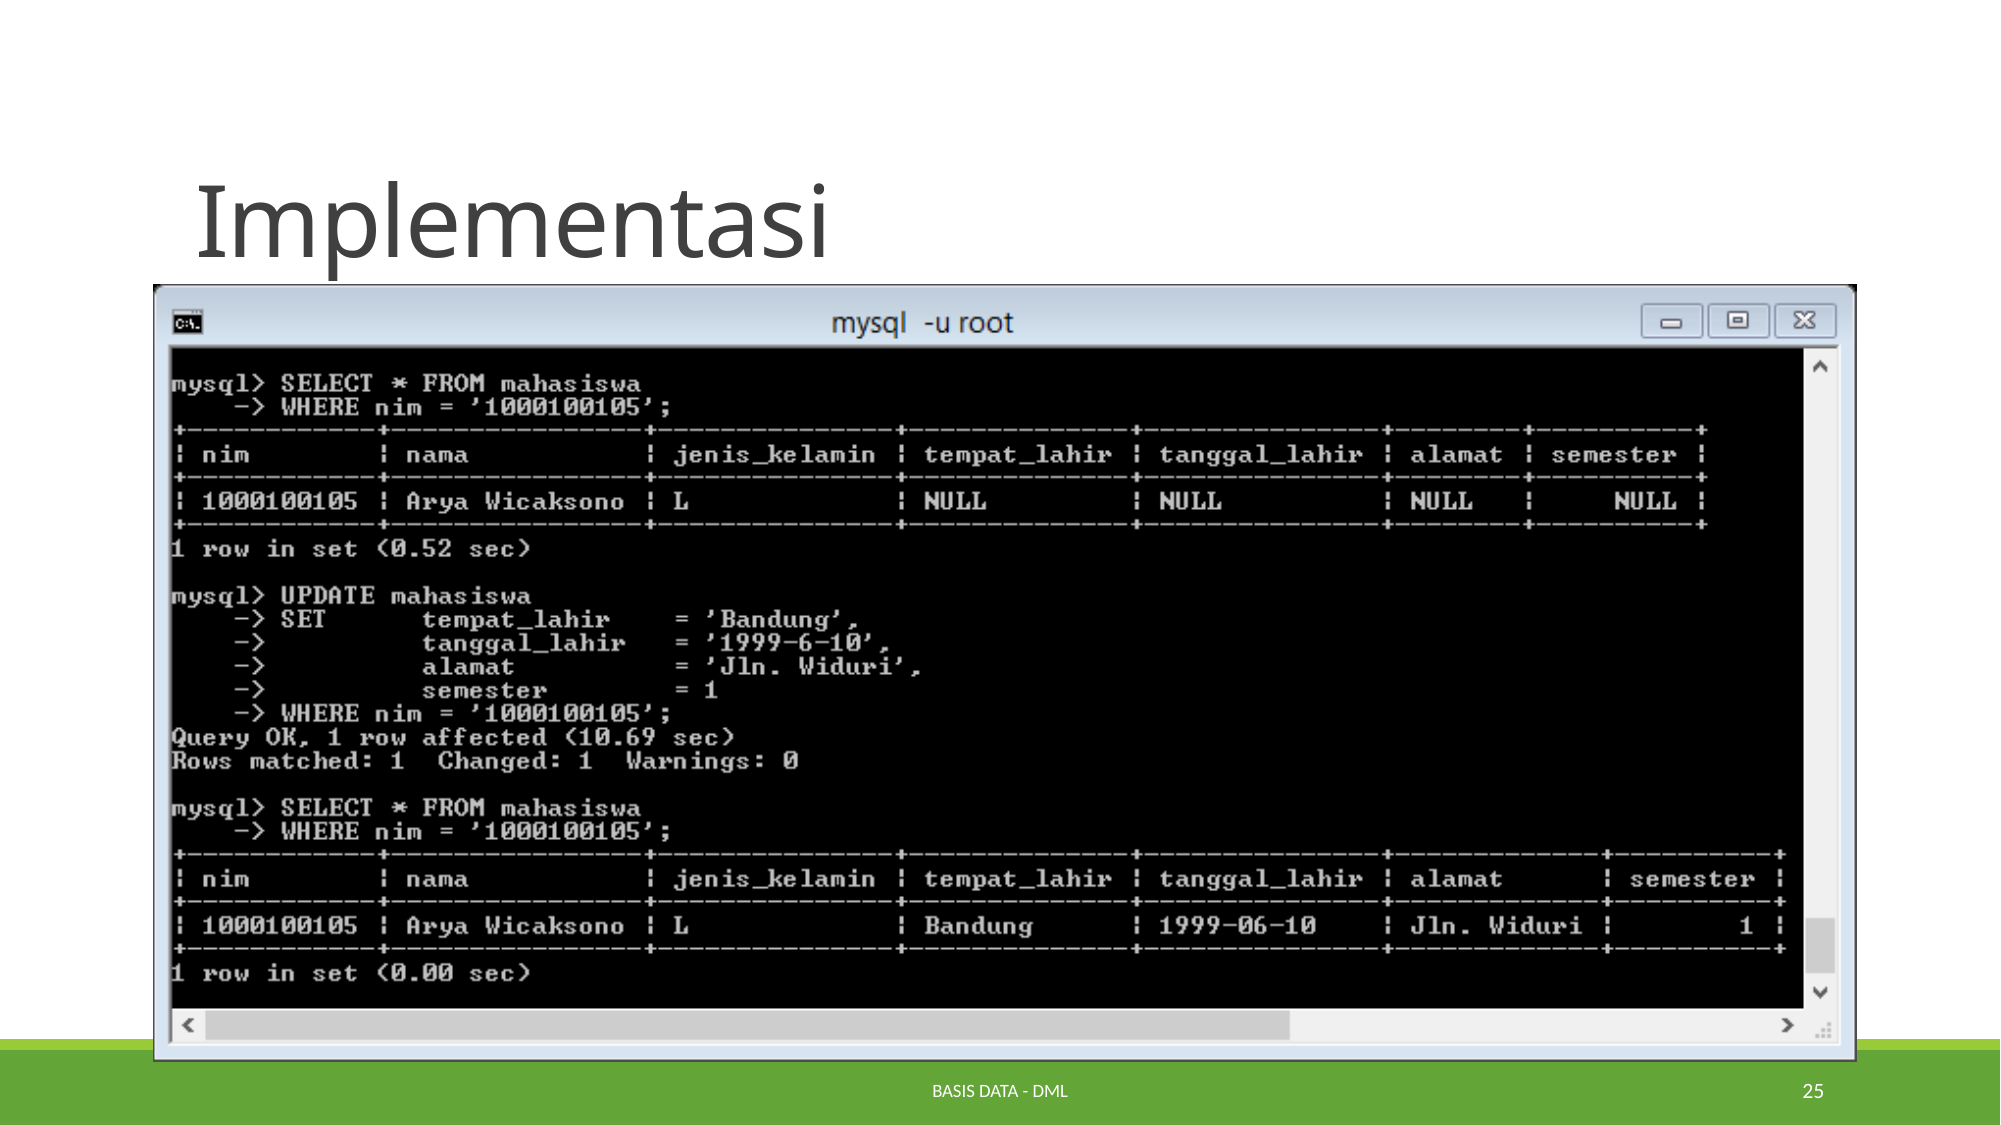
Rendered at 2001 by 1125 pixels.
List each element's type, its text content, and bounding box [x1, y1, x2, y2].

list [152, 284, 1857, 1062]
footer Basis Data - DML [604, 1072, 1396, 1120]
title Implementasi [180, 47, 1830, 280]
slide_number 25 [1624, 1072, 1840, 1120]
